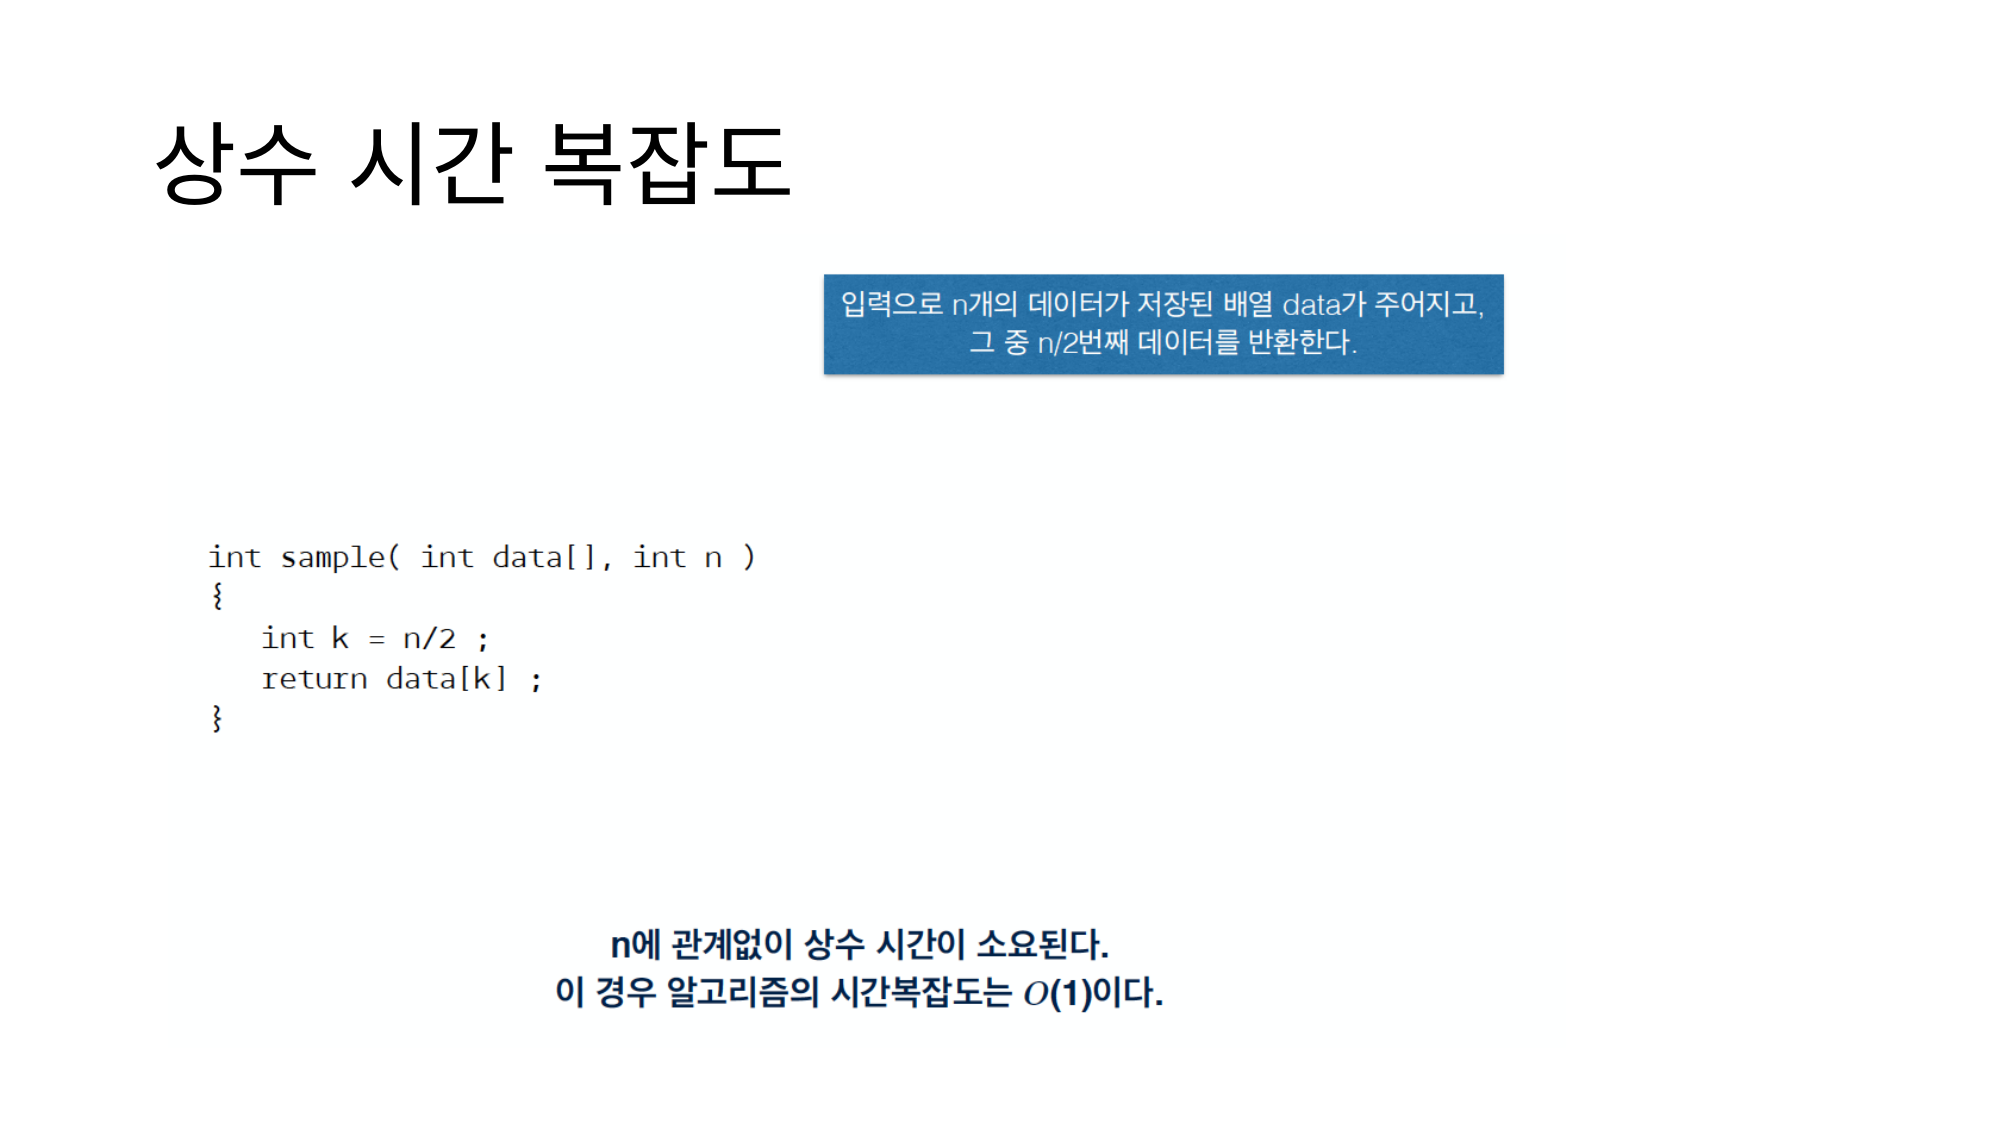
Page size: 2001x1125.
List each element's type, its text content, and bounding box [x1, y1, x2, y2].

title 상수 시간 복잡도 [137, 59, 1863, 278]
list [168, 234, 1566, 1048]
